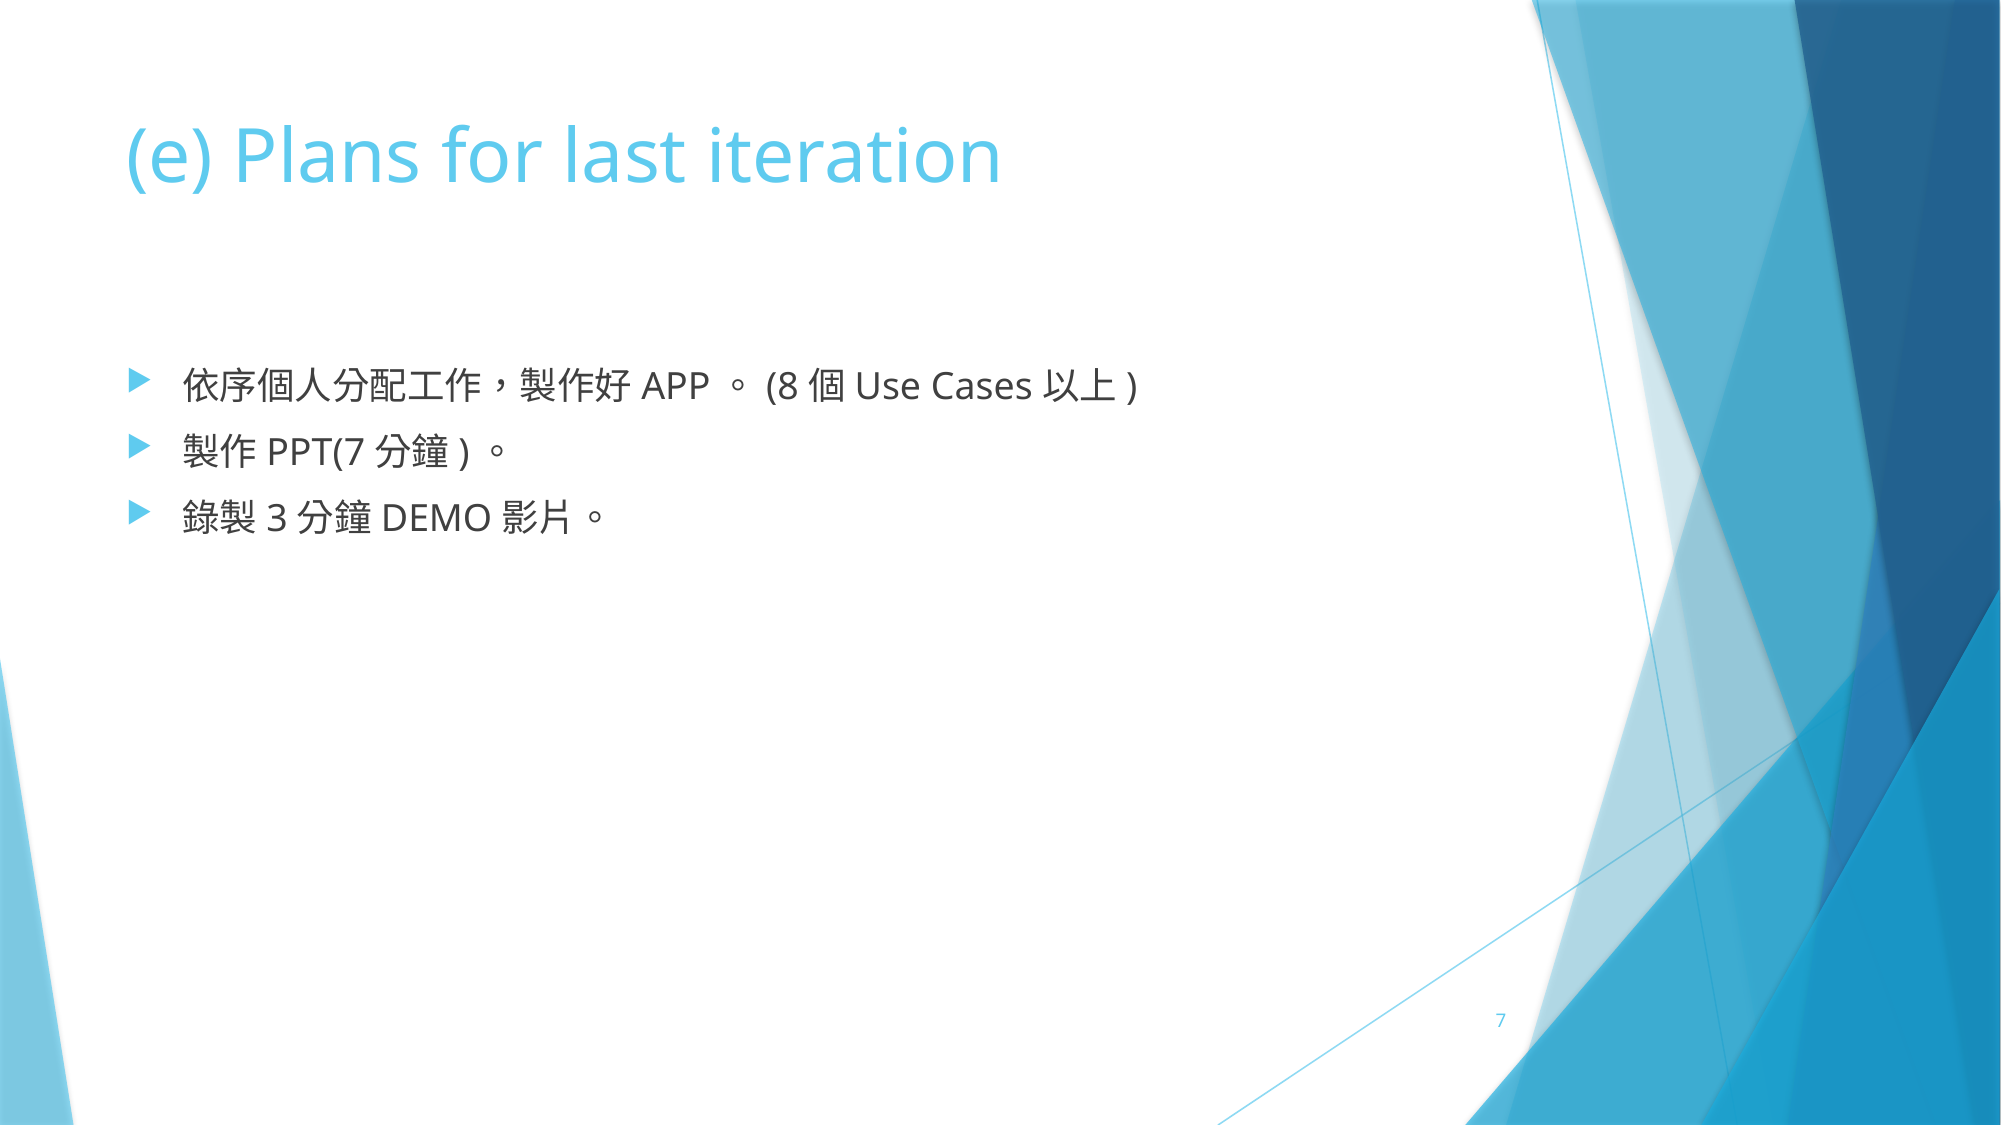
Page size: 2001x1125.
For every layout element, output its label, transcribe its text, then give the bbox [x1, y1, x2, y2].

slide_number 7 [1409, 991, 1522, 1051]
list 依序個人分配工作，製作好APP。(8個Use Cases以上) 製作PPT(7分鐘)。 錄製3分鐘DEMO影片。 [111, 354, 1522, 992]
title (e) Plans for last iteration [111, 99, 1522, 317]
